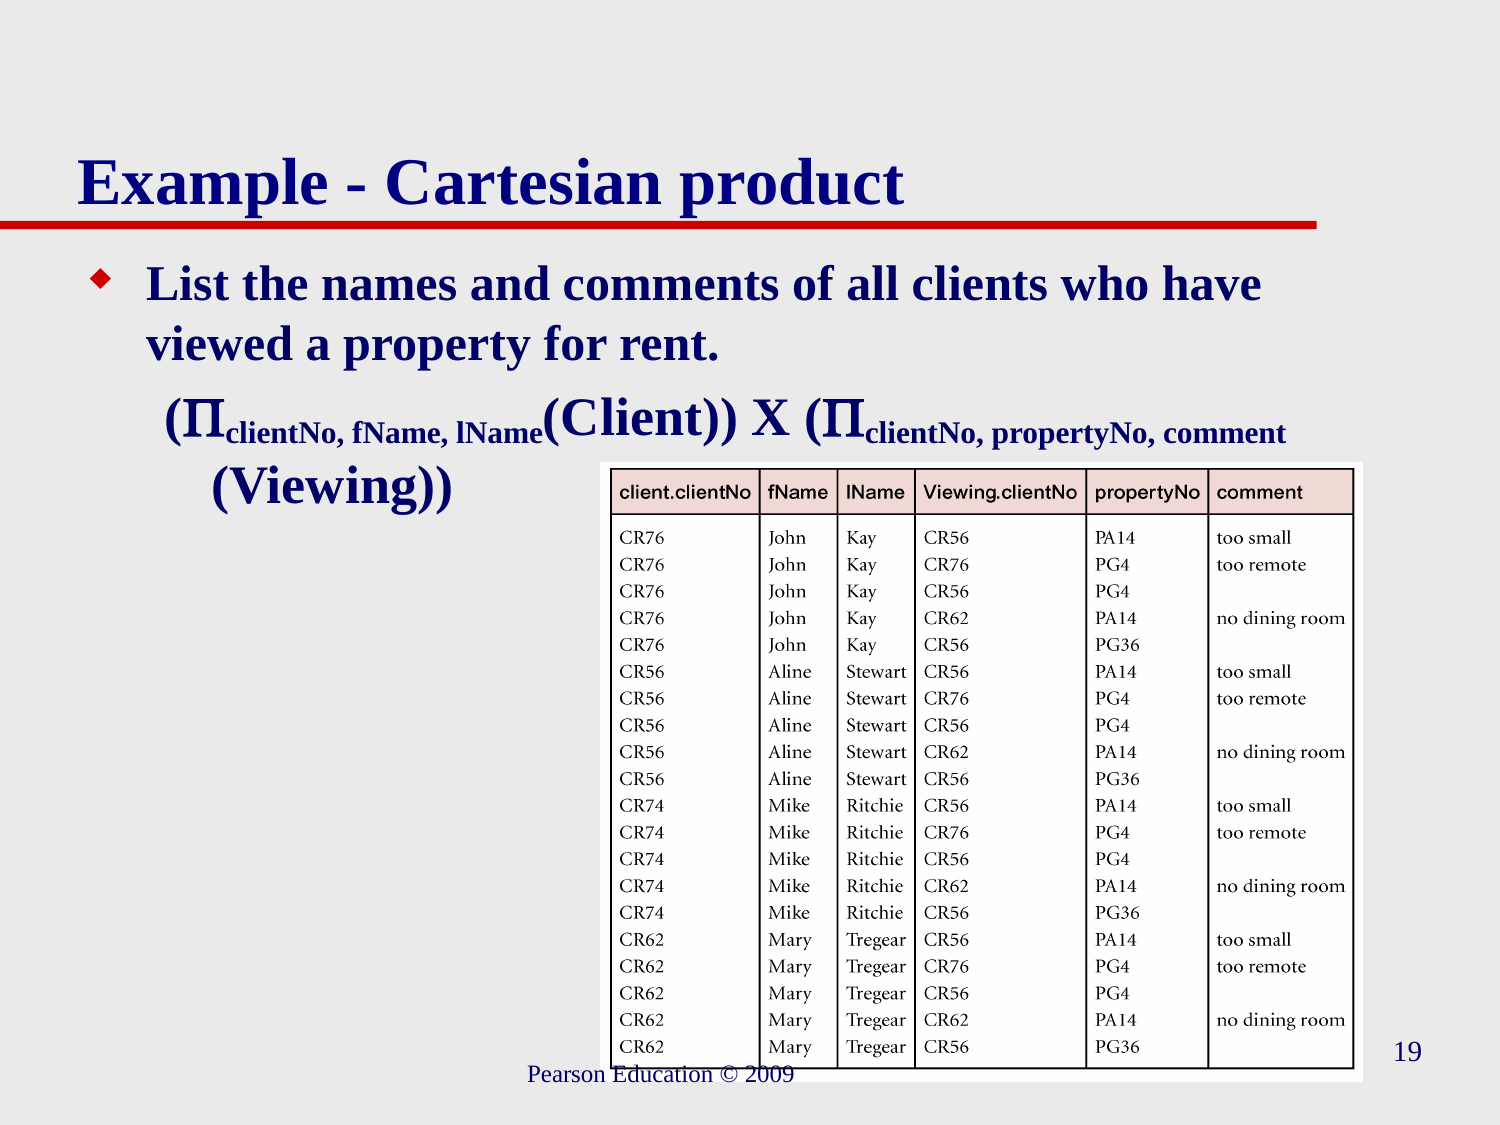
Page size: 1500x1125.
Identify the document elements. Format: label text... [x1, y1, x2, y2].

slide_number 19 [1364, 1012, 1438, 1088]
list List the names and comments of all clients who have viewed a property for rent. (clientNo, fName, lName(Client)) X (clientNo, propertyNo, comment (Viewing)) [75, 243, 1425, 919]
title Example - Cartesian product [62, 43, 1338, 225]
text_box Pearson Education © 2009 [512, 1050, 1038, 1095]
picture [599, 462, 1363, 1082]
